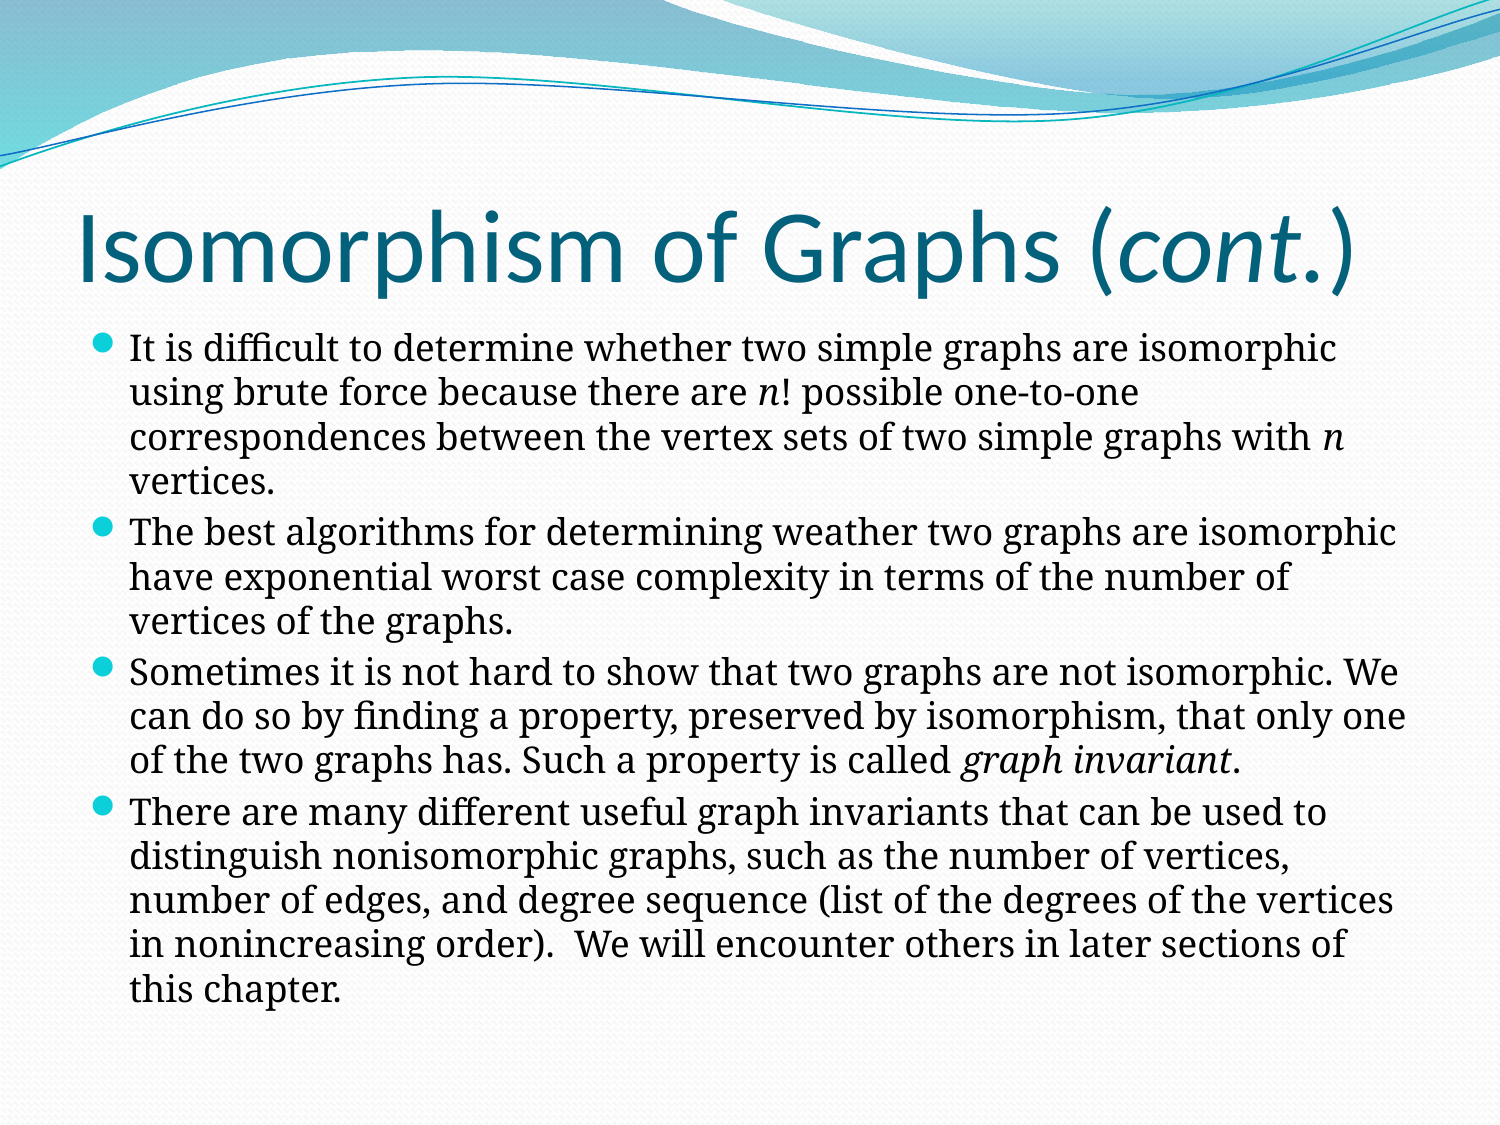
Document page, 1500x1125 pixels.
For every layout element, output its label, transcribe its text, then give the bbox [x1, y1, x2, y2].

title Isomorphism of Graphs (cont.) [75, 115, 1425, 303]
list It is difficult to determine whether two simple graphs are isomorphic using brute force because there are n! possible one-to-one correspondences between the vertex sets of two simple graphs with n vertices. The best algorithms for determining weather two graphs are isomorphic have exponential worst case complexity in terms of the number of vertices of the graphs. Sometimes it is not hard to show that two graphs are not isomorphic. We can do so by finding a property, preserved by isomorphism, that only one of the two graphs has. Such a property is called graph invariant. There are many different useful graph invariants that can be used to distinguish nonisomorphic graphs, such as the number of vertices, number of edges, and degree sequence (list of the degrees of the vertices in nonincreasing order). We will encounter others in later sections of this chapter. [75, 317, 1425, 1038]
